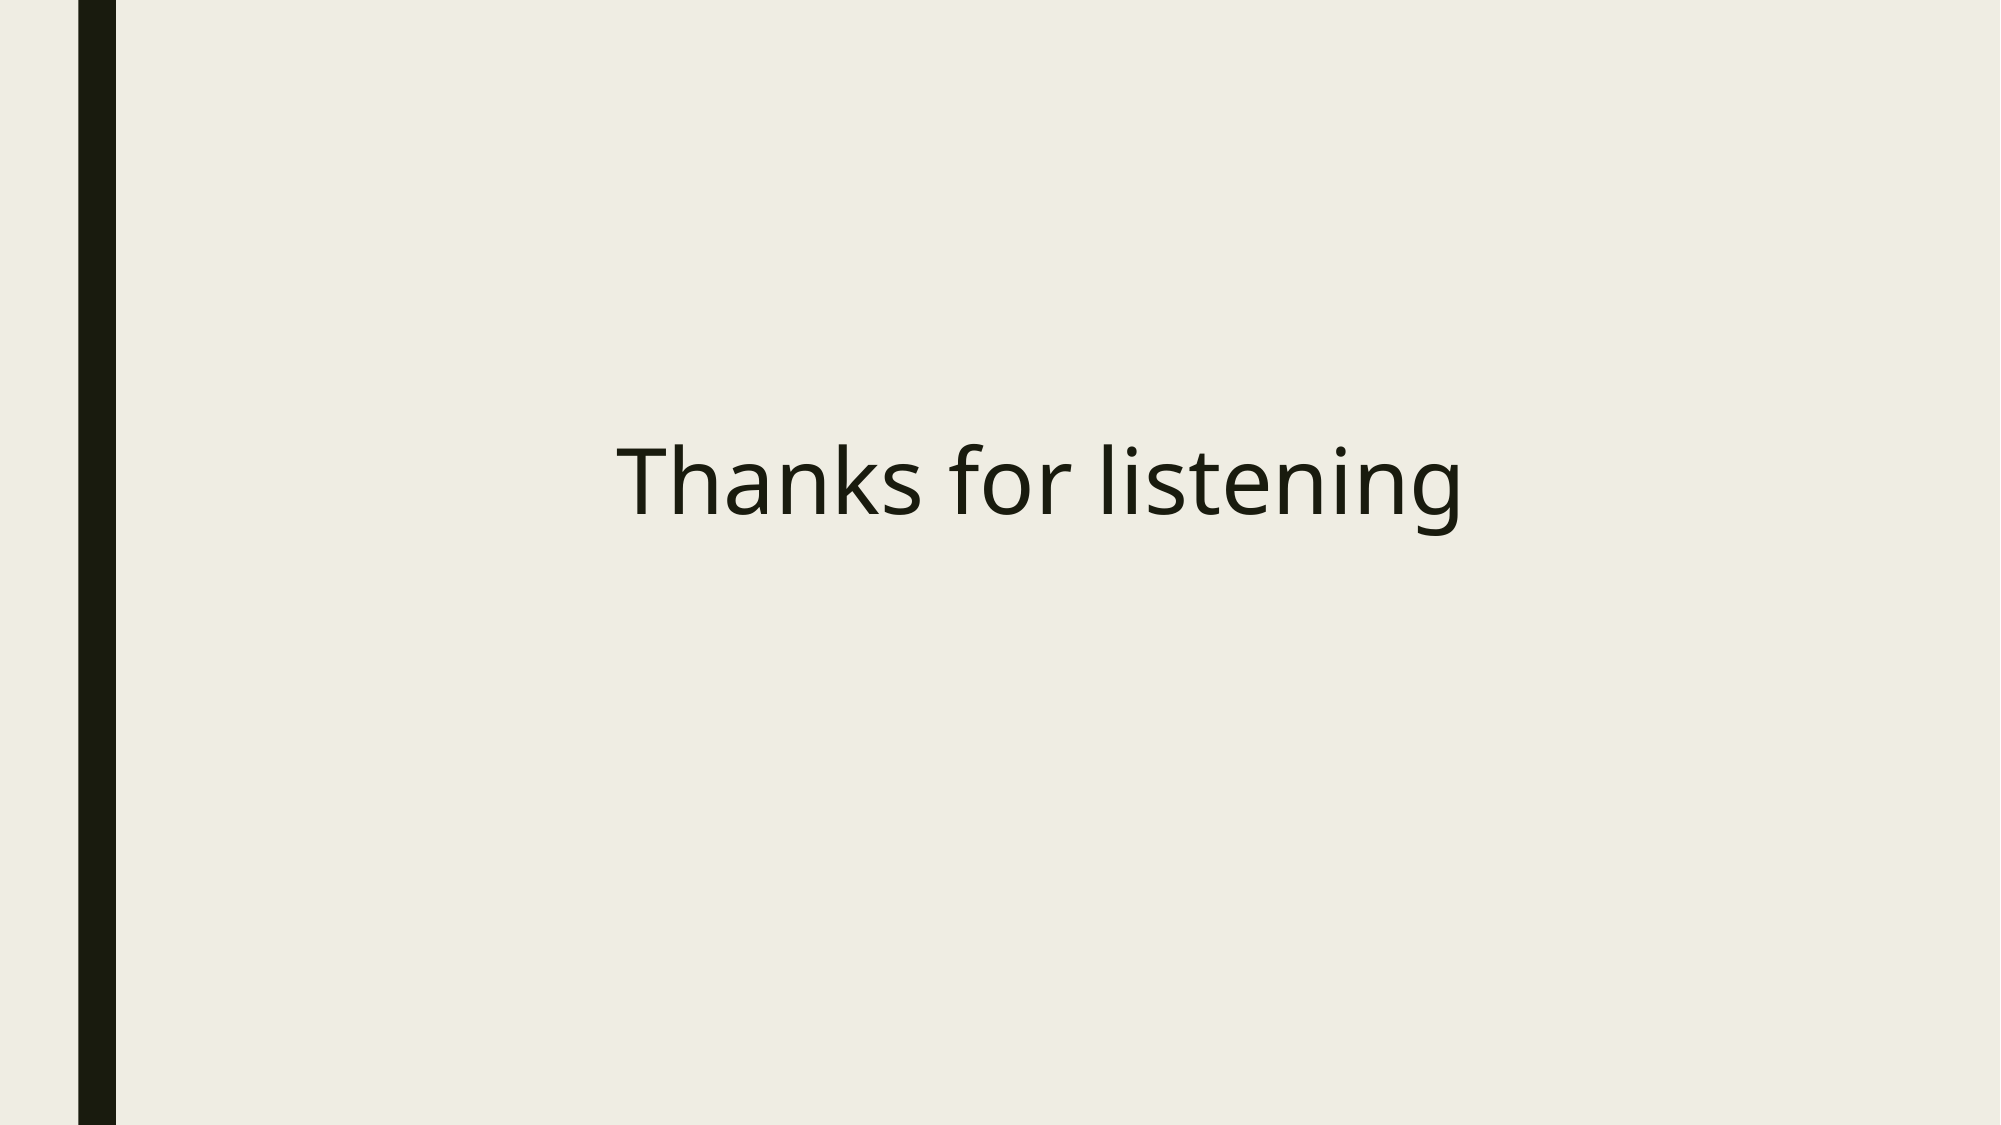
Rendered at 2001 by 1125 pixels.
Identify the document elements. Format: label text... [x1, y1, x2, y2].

title Thanks for listening [601, 428, 1503, 625]
